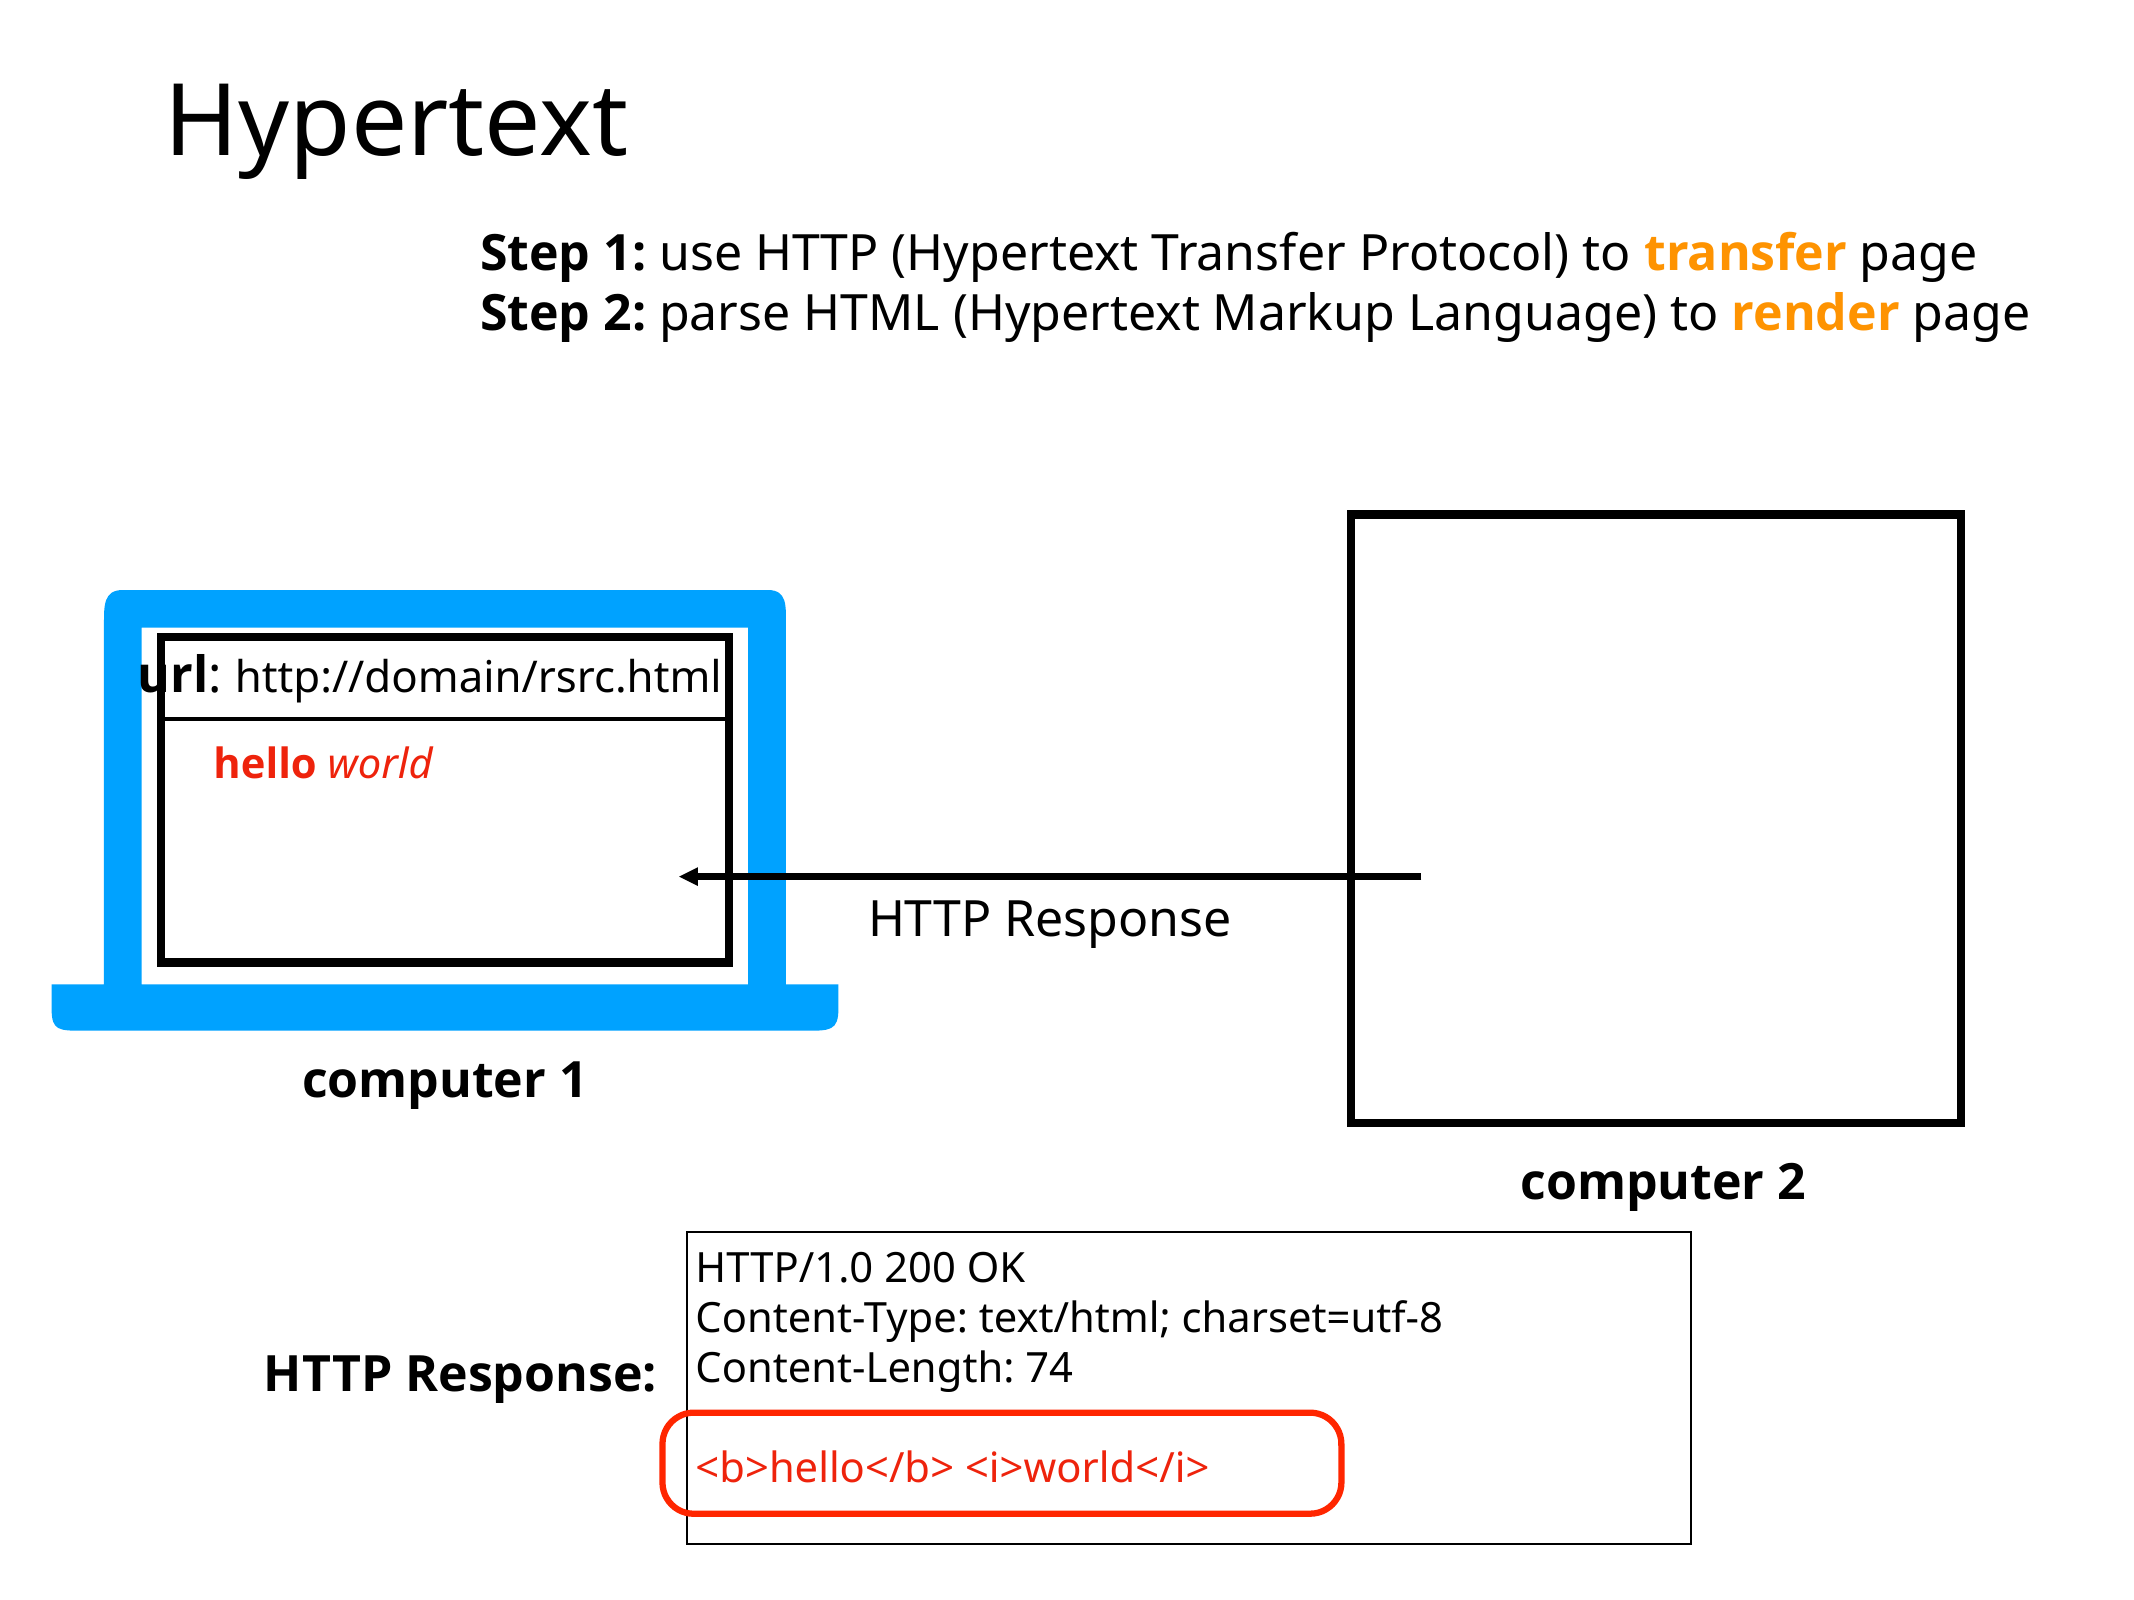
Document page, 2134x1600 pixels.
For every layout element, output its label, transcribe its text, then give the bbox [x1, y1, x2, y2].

text_box Step 1: use HTTP (Hypertext Transfer Protocol) to transfer page Step 2: parse HTML (Hypertext Markup Language) to render page [471, 211, 2039, 349]
text_box HTTP Response: [255, 1332, 666, 1410]
text_box HTTP/1.0 200 OK Content-Type: text/html; charset=utf-8 Content-Length: 74 <b>hello</b> <i>world</i> [687, 1232, 1691, 1544]
text_box hello world [205, 728, 442, 795]
text_box [161, 712, 729, 963]
text_box [1350, 514, 1961, 1123]
text_box computer 2 [1512, 1140, 1815, 1218]
text_box computer 1 [293, 1038, 597, 1116]
text_box [51, 590, 839, 1031]
text_box [662, 1412, 1342, 1514]
text_box url: http://domain/rsrc.html [129, 634, 731, 712]
text_box [679, 870, 1422, 883]
title Hypertext [155, 41, 1978, 191]
text_box HTTP Response [859, 878, 1241, 955]
